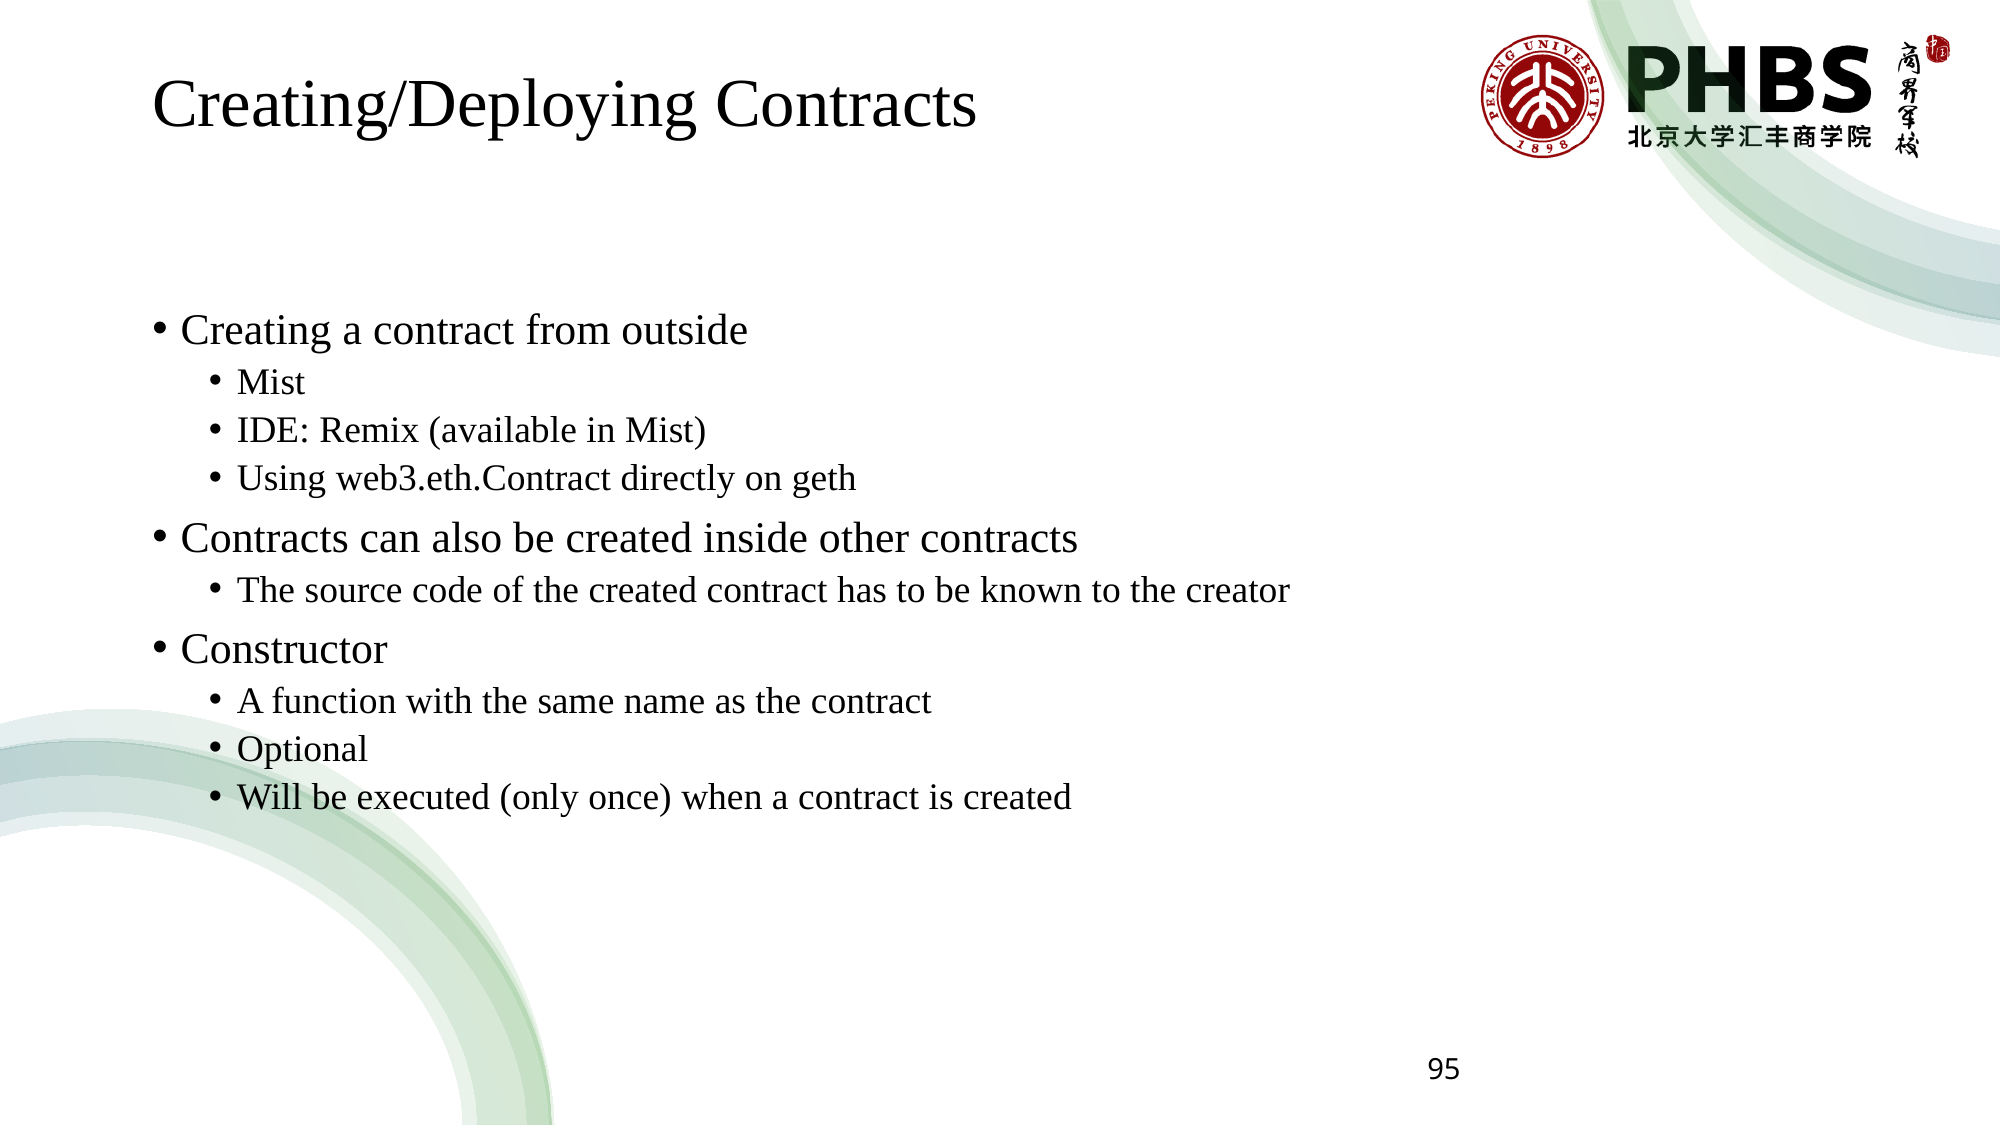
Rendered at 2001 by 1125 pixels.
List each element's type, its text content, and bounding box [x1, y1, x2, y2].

picture [1458, 0, 1609, 59]
title Creating/Deploying Contracts [137, 59, 1863, 278]
slide_number 95 [1412, 1042, 1750, 1103]
list Creating a contract from outside Mist IDE: Remix (available in Mist) Using web3.eth.Contract directly on geth Contracts can also be created inside other contracts The source code of the created contract has to be known to the creator Constructor A function with the same name as the contract Optional Will be executed (only once) when a contract is created [137, 299, 1863, 1014]
footer [249, 1042, 757, 1103]
picture [1625, 0, 2000, 185]
